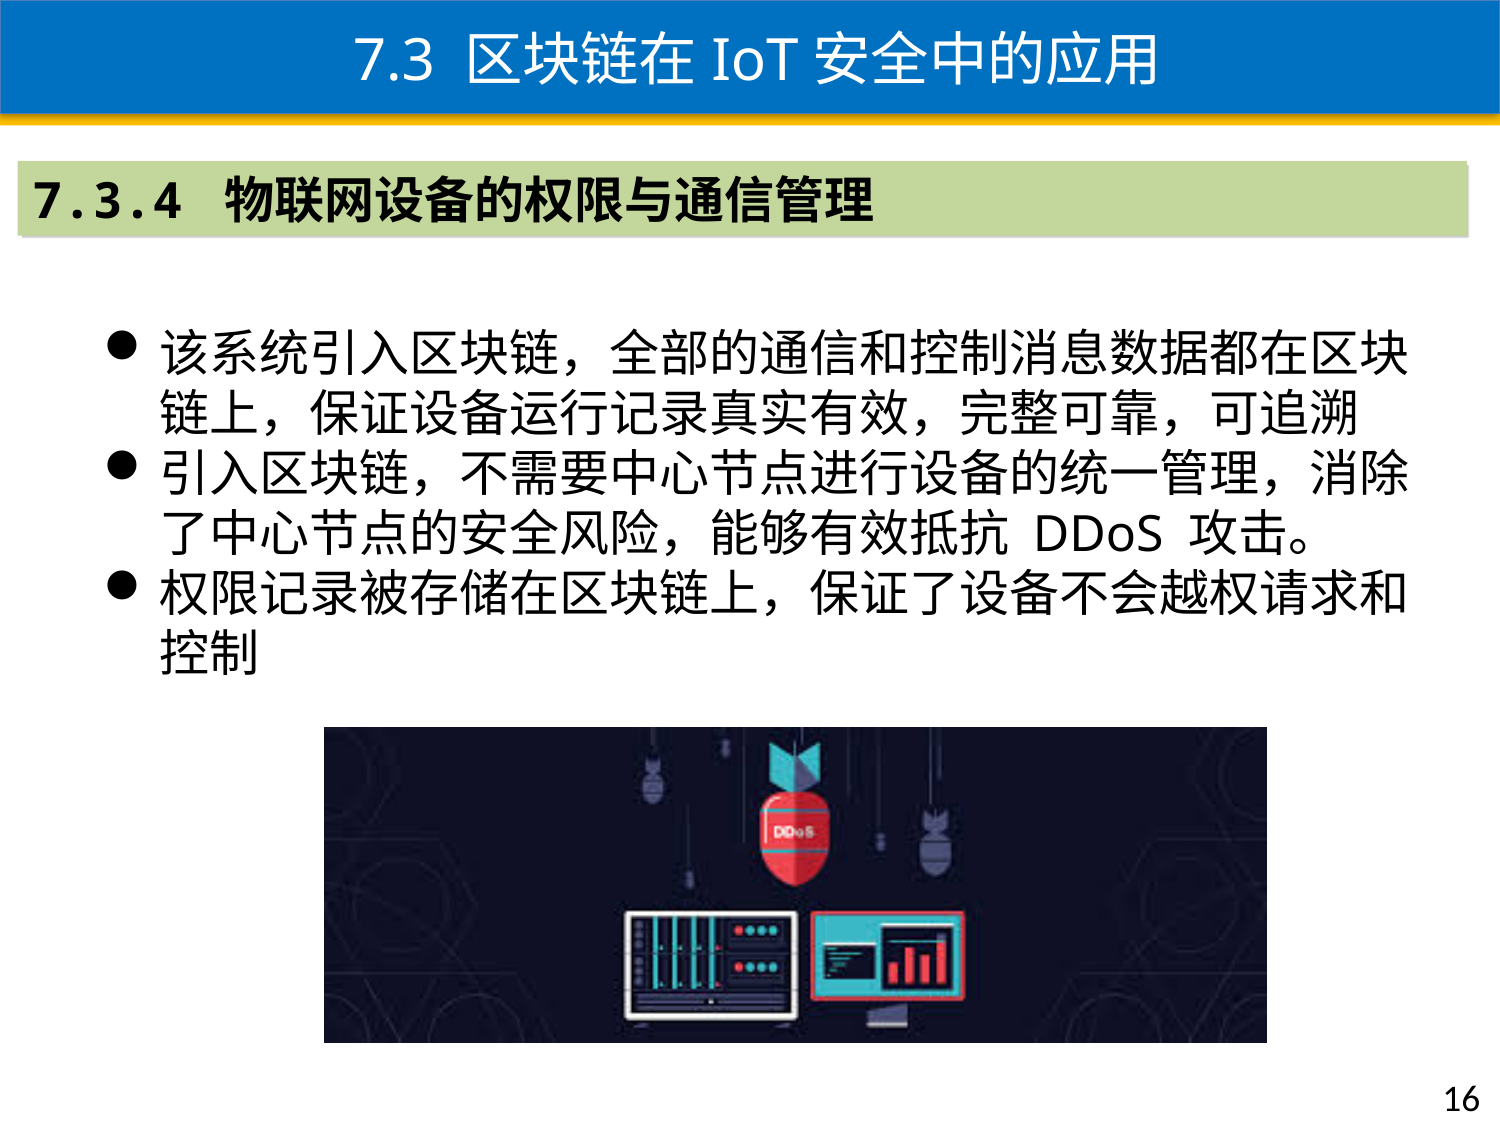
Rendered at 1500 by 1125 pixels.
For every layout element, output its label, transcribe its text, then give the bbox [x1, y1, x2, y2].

text_box 7.3 区块链在IoT安全中的应用 [0, 0, 1500, 114]
text_box 该系统引入区块链，全部的通信和控制消息数据都在区块链上，保证设备运行记录真实有效，完整可靠，可追溯 引入区块链，不需要中心节点进行设备的统一管理，消除了中心节点的安全风险，能够有效抵抗 DDoS 攻击。 权限记录被存储在区块链上，保证了设备不会越权请求和控制 [88, 314, 1444, 690]
text_box 7.3.4 物联网设备的权限与通信管理 [17, 160, 1467, 236]
picture [324, 727, 1267, 1043]
text_box 16 [1427, 1066, 1499, 1125]
